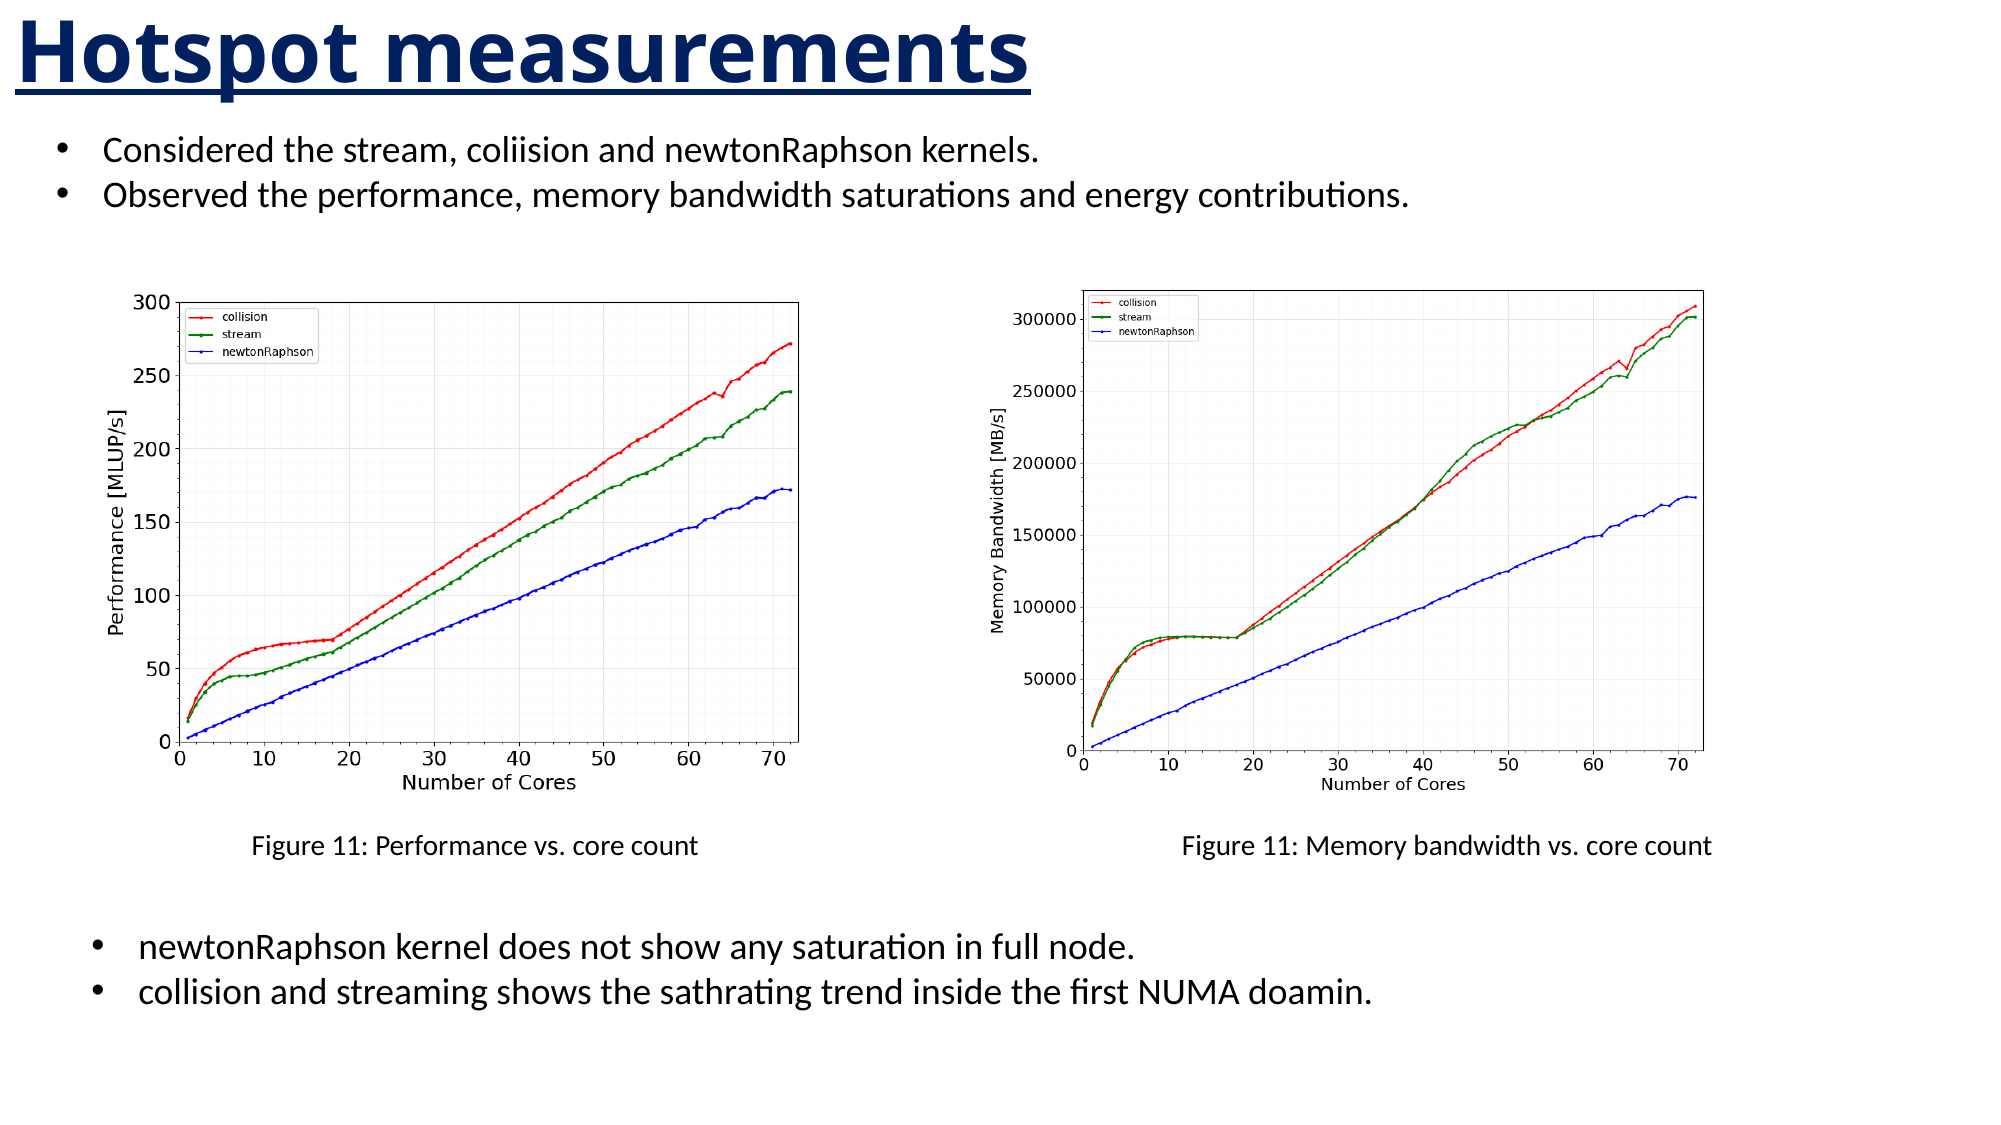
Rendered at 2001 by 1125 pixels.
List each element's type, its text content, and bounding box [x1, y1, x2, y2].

title Hotspot measurements [0, 0, 1725, 109]
picture [983, 218, 1783, 816]
text_box Figure 11: Memory bandwidth vs. core count [971, 813, 1923, 869]
text_box Considered the stream, coliision and newtonRaphson kernels. Observed the performance, memory bandwidth saturations and energy contributions. [41, 118, 1430, 223]
text_box Figure 11: Performance vs. core count [0, 813, 952, 869]
picture [79, 233, 878, 804]
text_box newtonRaphson kernel does not show any saturation in full node. collision and streaming shows the sathrating trend inside the first NUMA doamin. [76, 914, 1545, 1020]
